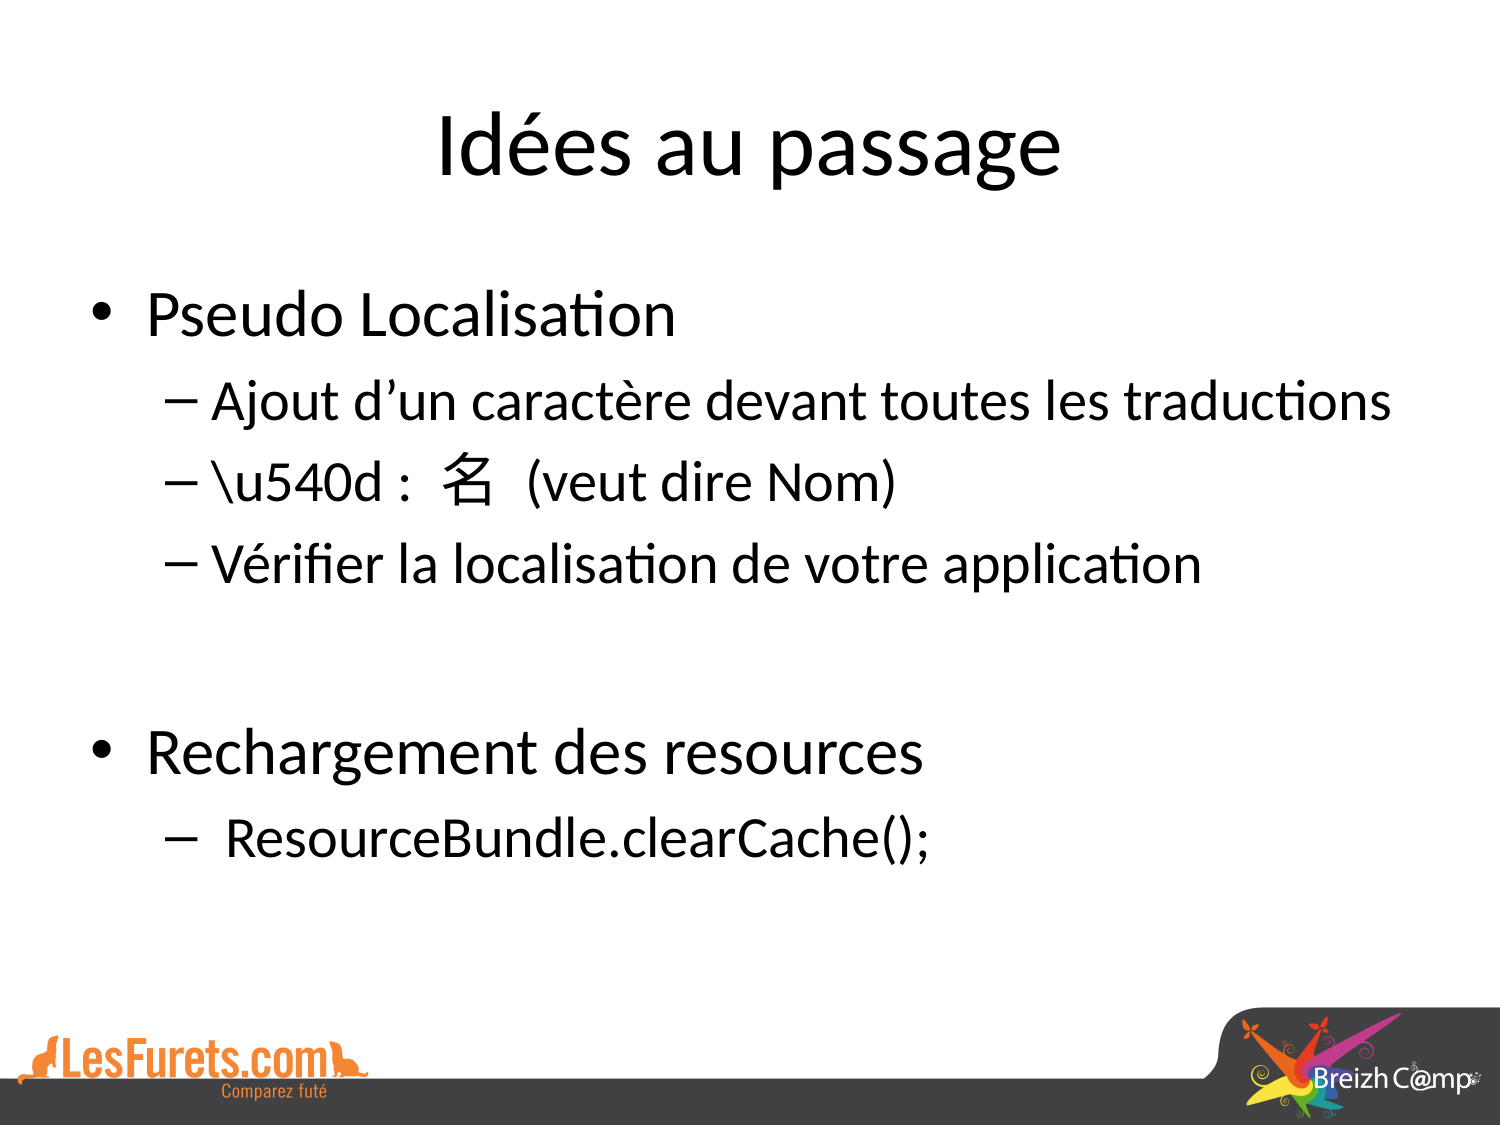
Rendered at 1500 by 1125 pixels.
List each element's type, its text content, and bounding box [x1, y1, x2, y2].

title Idées au passage [75, 45, 1425, 233]
list Pseudo Localisation Ajout d’un caractère devant toutes les traductions \u540d : 名 (veut dire Nom) Vérifier la localisation de votre application Rechargement des resources ResourceBundle.clearCache(); [75, 262, 1425, 1005]
picture [0, 0, 1500, 1125]
